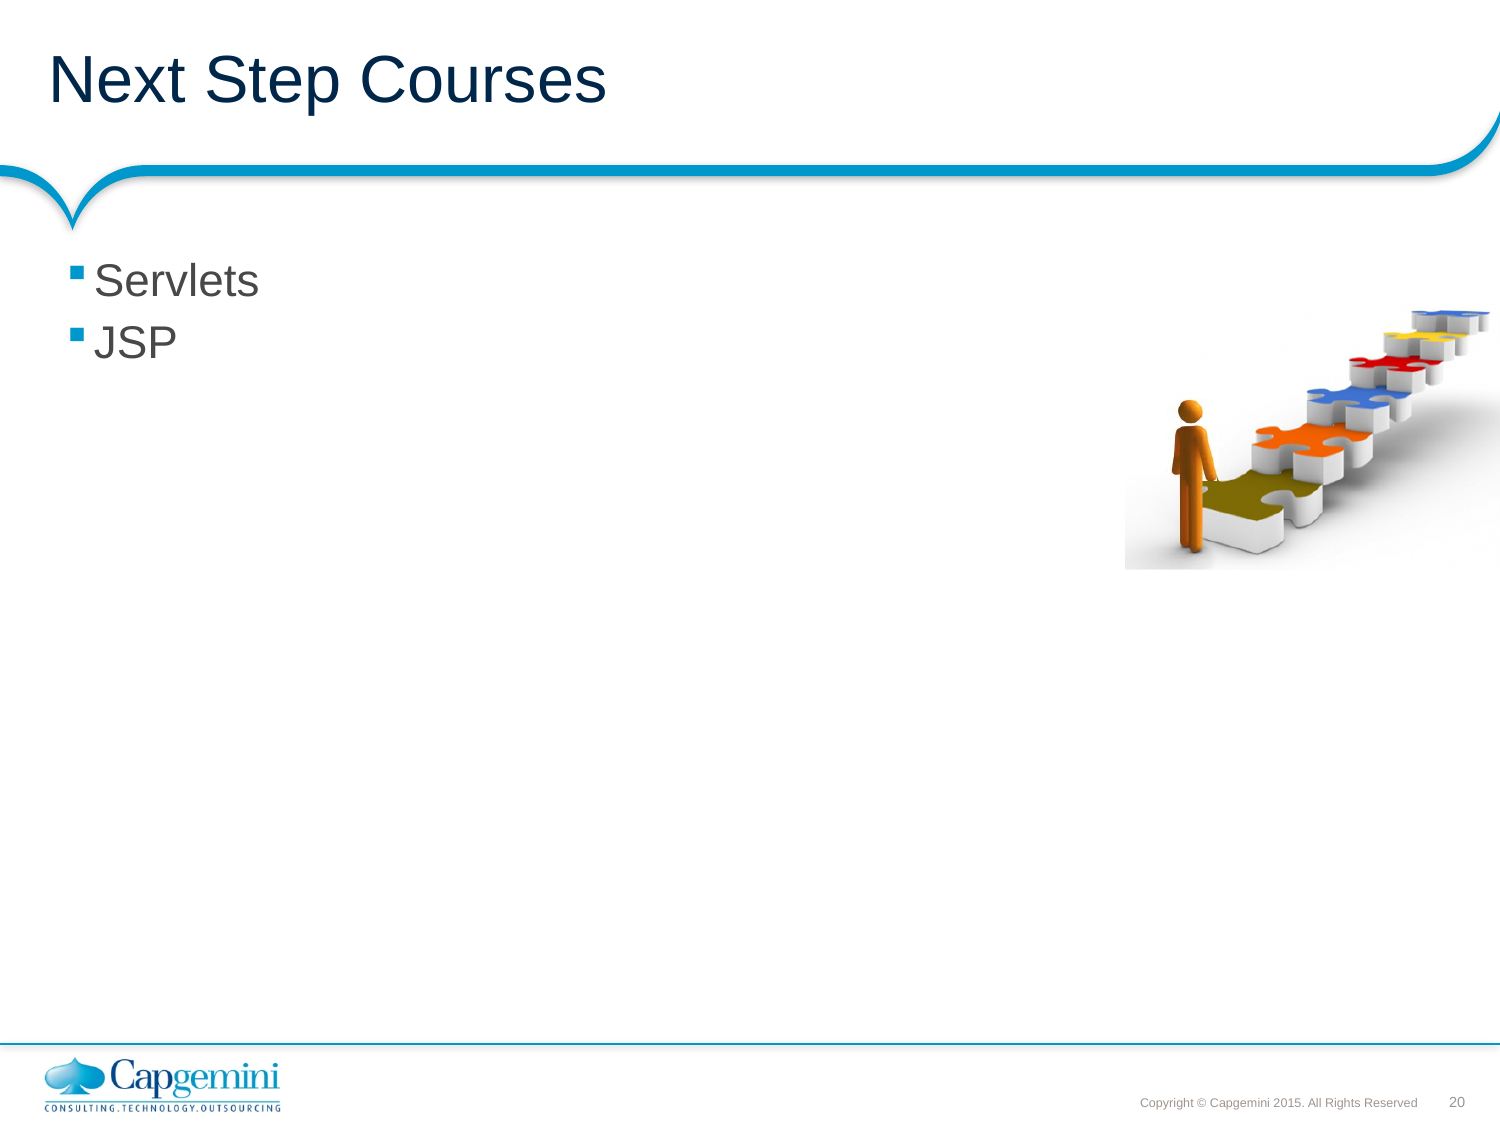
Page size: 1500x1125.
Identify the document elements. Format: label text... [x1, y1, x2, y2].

picture [44, 1056, 281, 1113]
list Servlets JSP [48, 245, 1152, 1007]
title Next Step Courses [0, 0, 1500, 165]
picture [1152, 299, 1500, 570]
